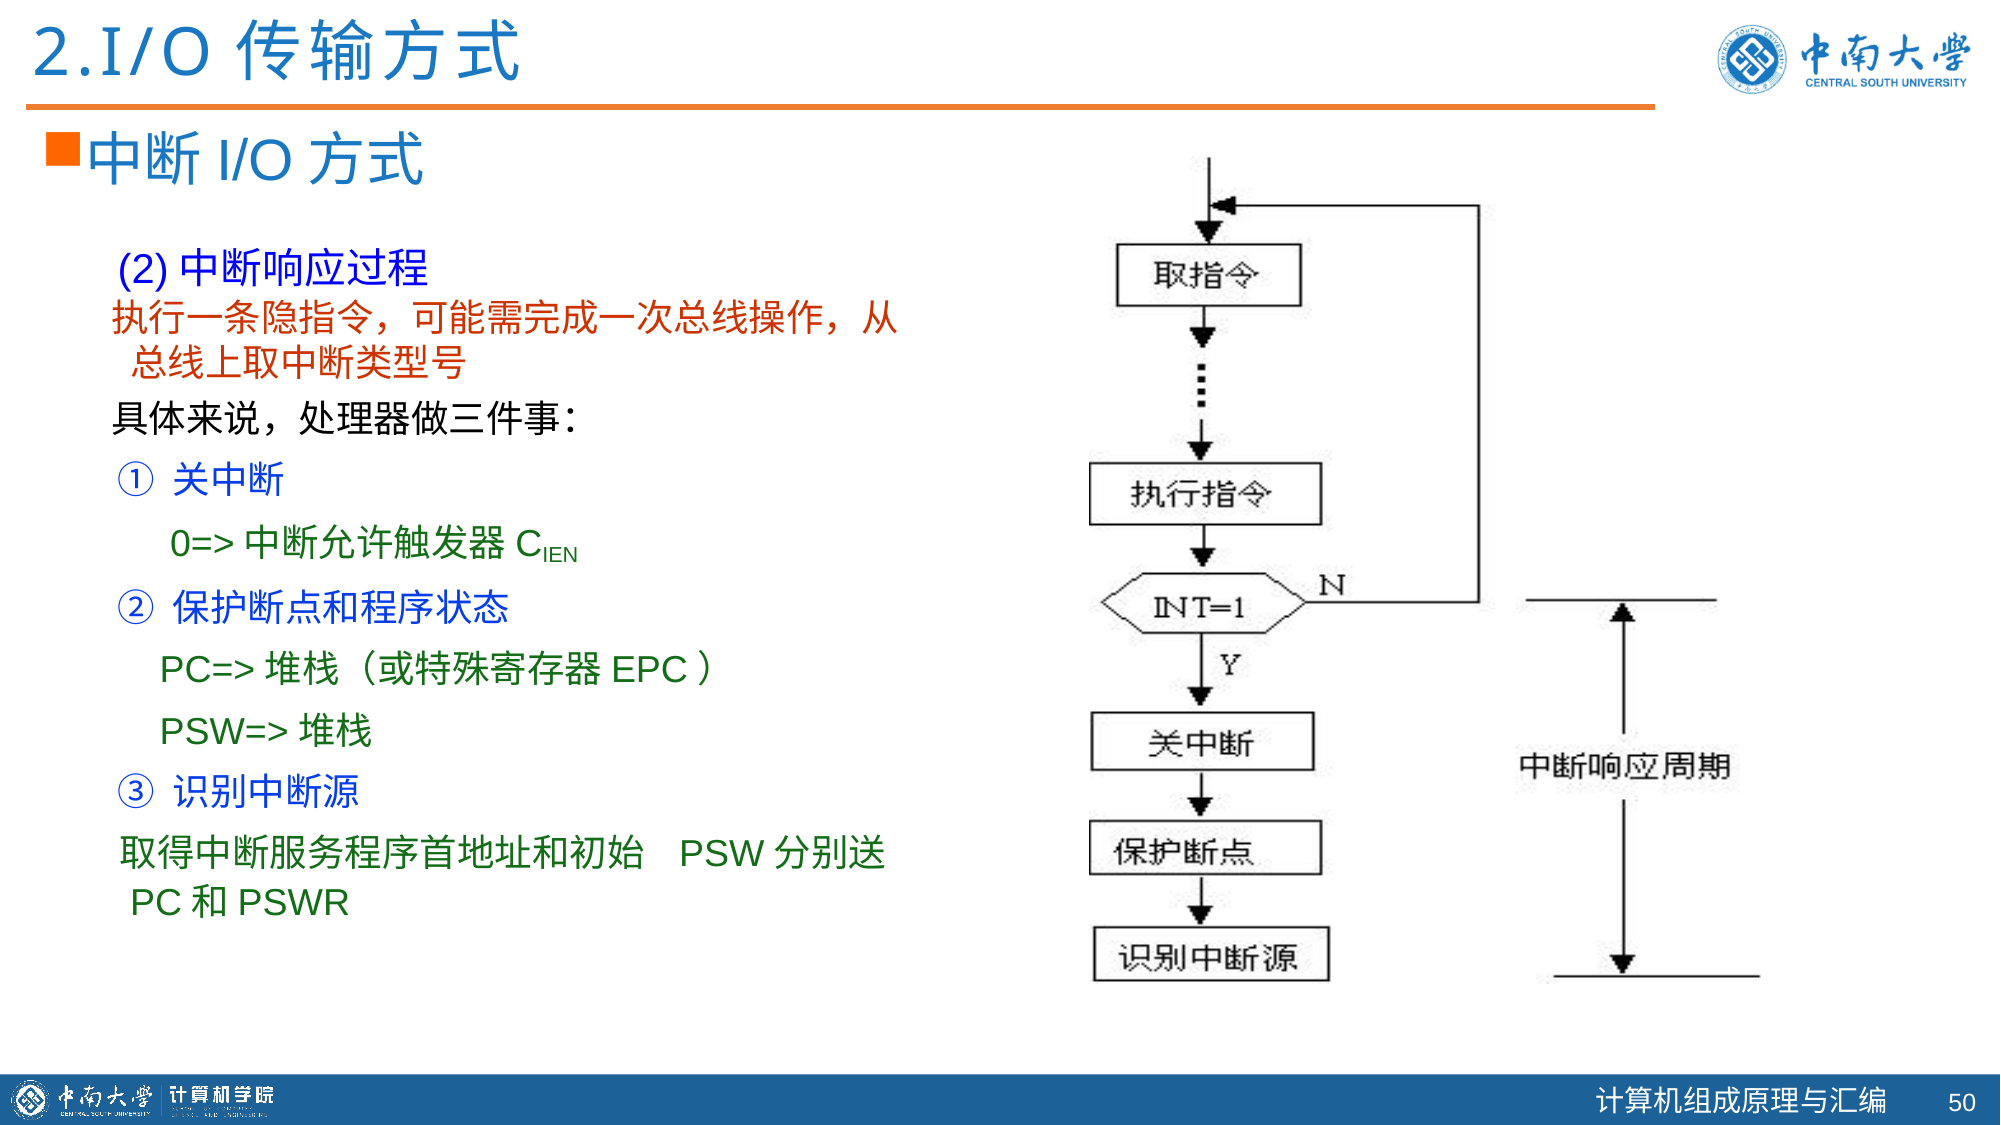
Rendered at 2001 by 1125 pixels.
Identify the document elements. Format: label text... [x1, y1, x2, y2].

text_box (2)中断响应过程 执行一条隐指令，可能需完成一次总线操作，从总线上取中断类型号 具体来说，处理器做三件事： ① 关中断 0=>中断允许触发器CIEN ② 保护断点和程序状态 PC=>堆栈（或特殊寄存器EPC） PSW=>堆栈 ③ 识别中断源 取得中断服务程序首地址和初始 PSW分别送PC和PSWR [32, 174, 945, 928]
picture [1089, 156, 1781, 984]
list 2.I/O传输方式 [17, 10, 1615, 83]
slide_number 49 [1916, 1079, 1992, 1124]
picture [1708, 19, 1982, 99]
picture [0, 1080, 299, 1120]
list 中断I/O方式 [26, 114, 1968, 1026]
